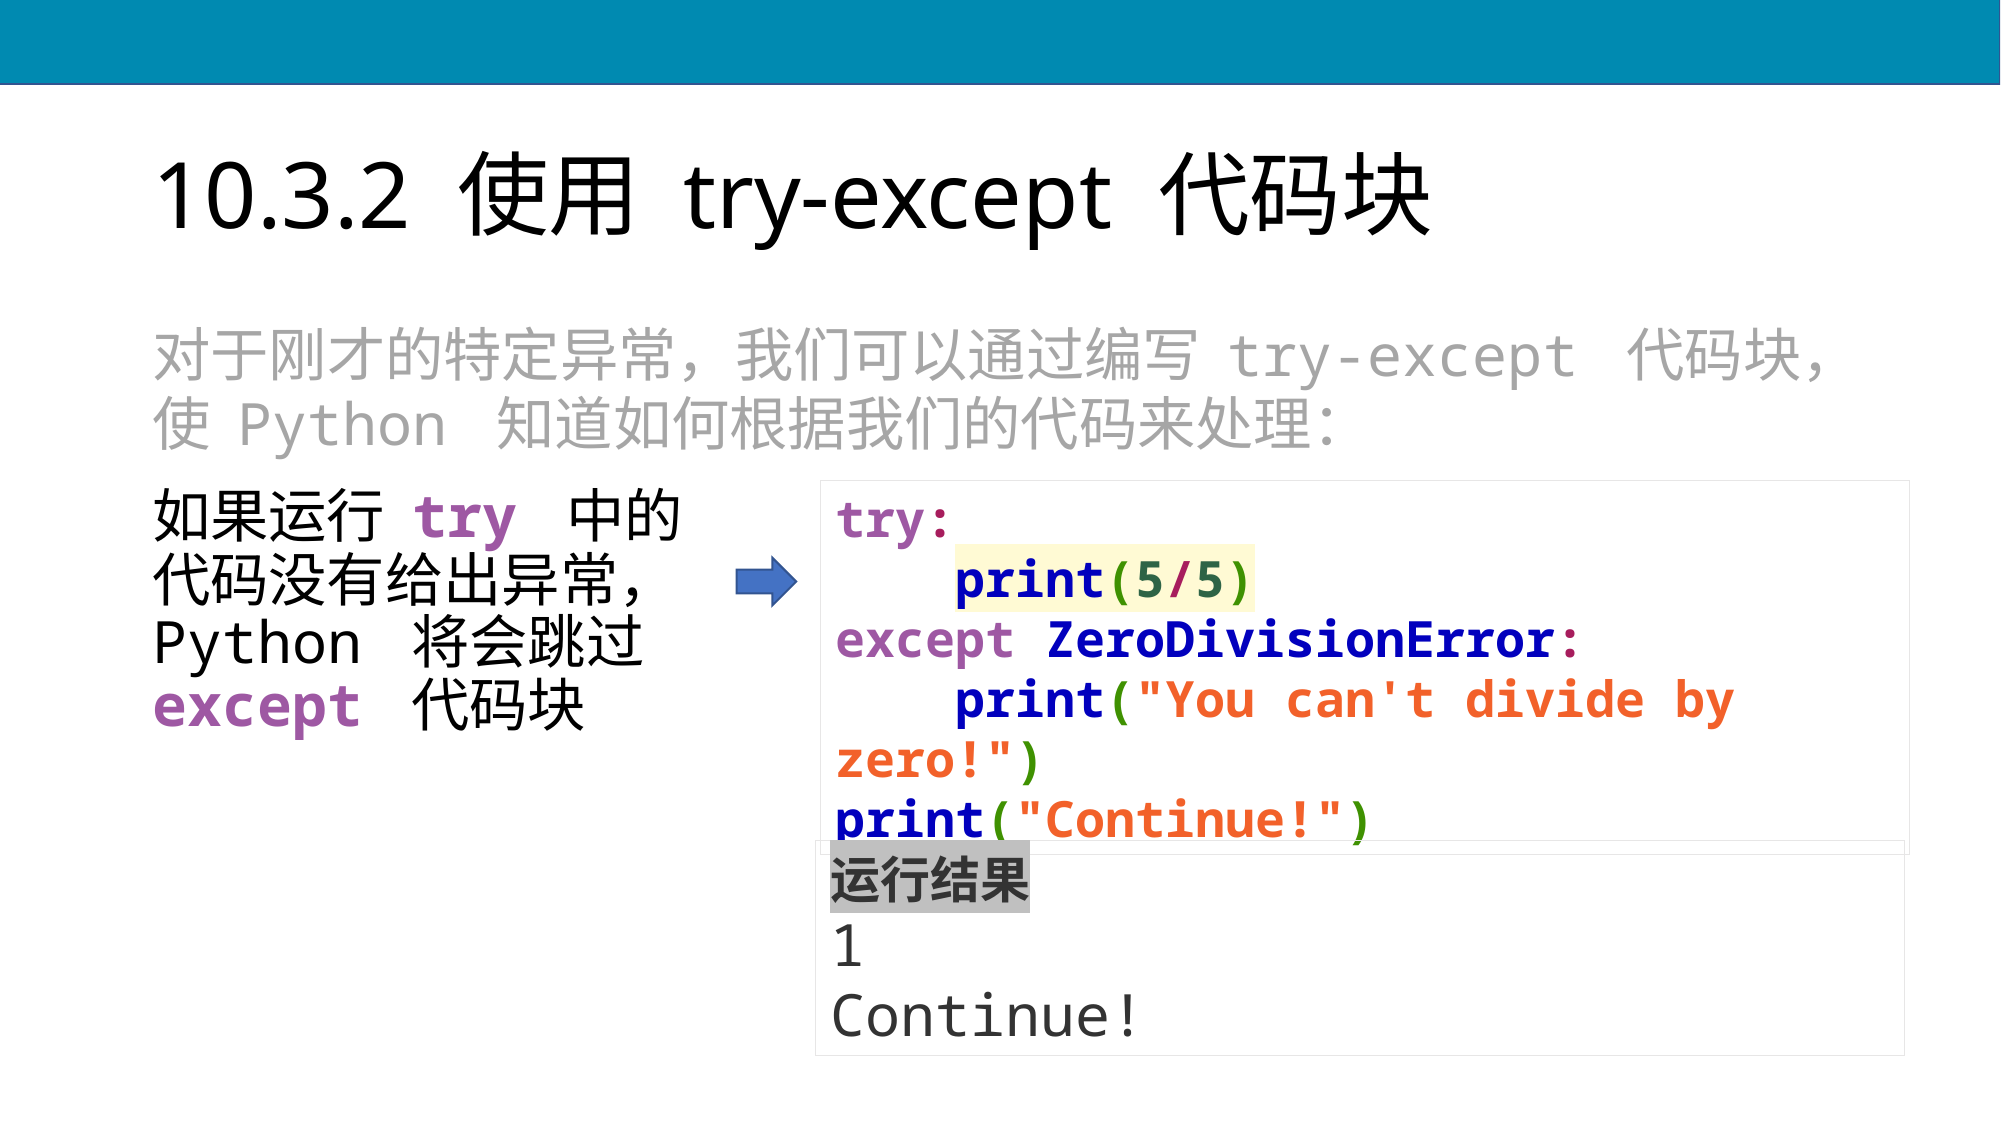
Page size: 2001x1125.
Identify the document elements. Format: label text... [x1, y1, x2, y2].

text_box 如果运行 try 中的代码没有给出异常，Python 将会跳过 except 代码块 [137, 480, 730, 1058]
list 对于刚才的特定异常，我们可以通过编写 try-except 代码块，使 Python 知道如何根据我们的代码来处理： [137, 310, 1863, 1024]
title 10.3.2 使用 try-except 代码块 [137, 115, 1863, 282]
text_box try: print(5/5) except ZeroDivisionError: print("You can't divide by zero!") print("Continue!") [820, 480, 1910, 855]
text_box [735, 555, 798, 608]
text_box 运行结果 1 Continue! [815, 840, 1905, 1056]
